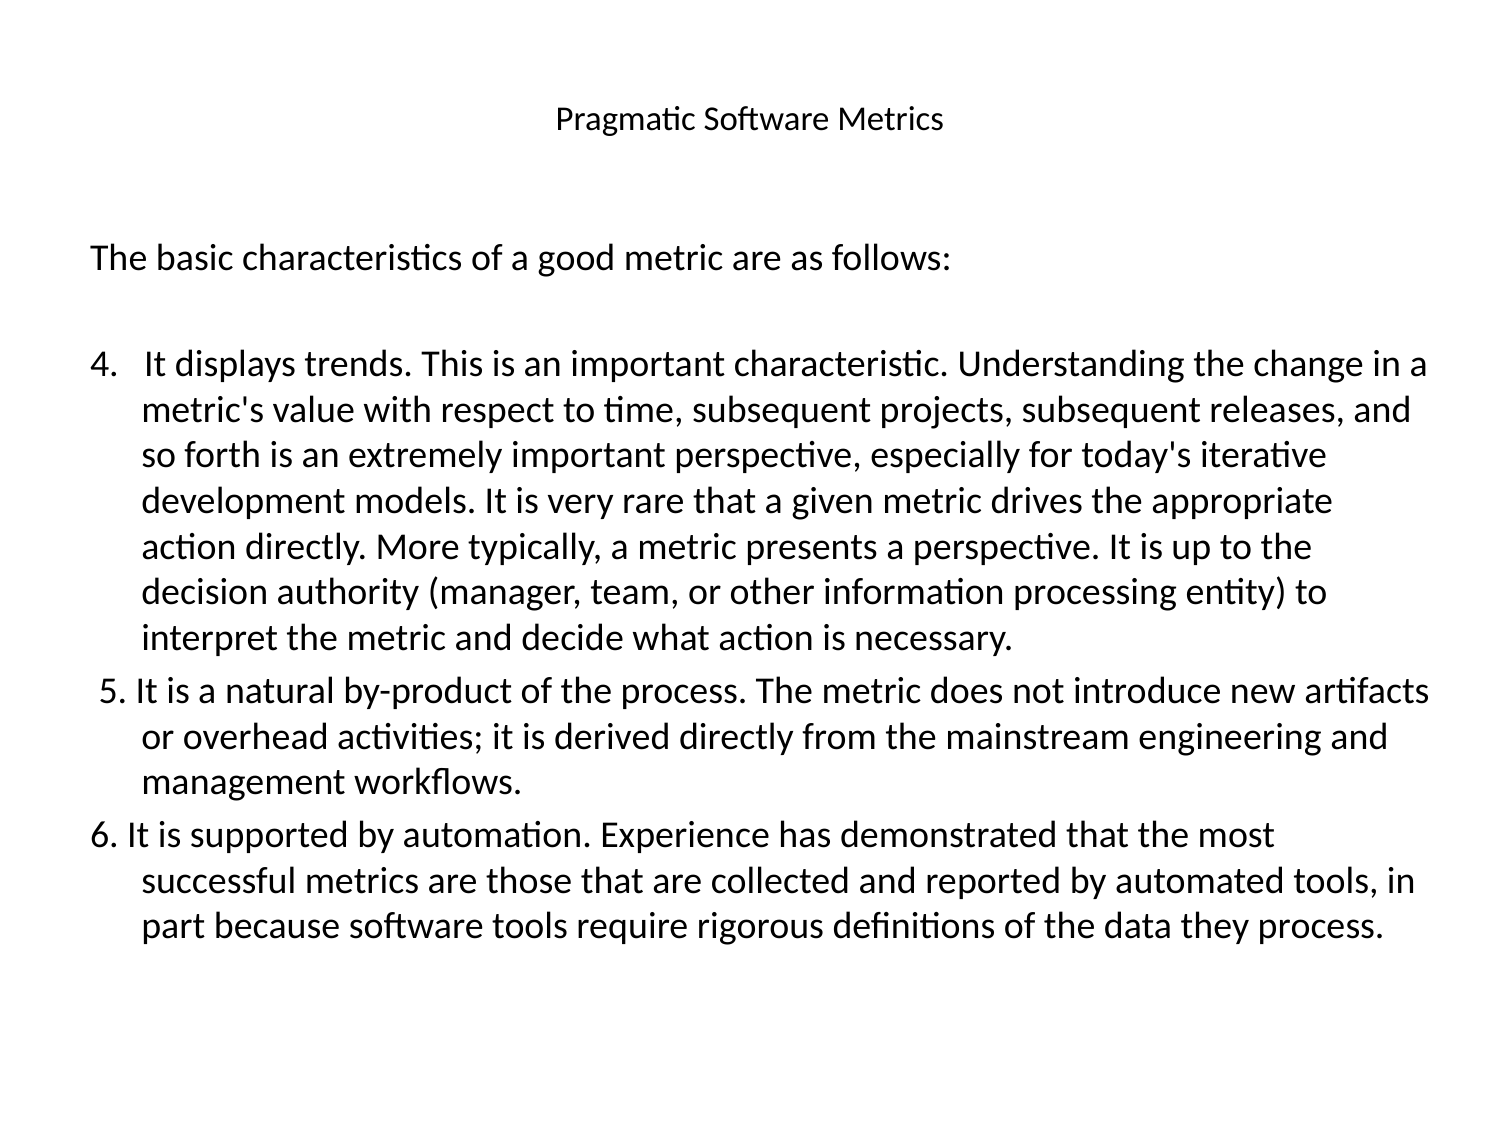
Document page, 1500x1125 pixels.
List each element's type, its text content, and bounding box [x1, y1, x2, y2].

title Pragmatic Software Metrics [75, 45, 1425, 188]
list The basic characteristics of a good metric are as follows: 4. It displays trends. This is an important characteristic. Understanding the change in a metric's value with respect to time, subsequent projects, subsequent releases, and so forth is an extremely important perspective, especially for today's iterative development models. It is very rare that a given metric drives the appropriate action directly. More typically, a metric presents a perspective. It is up to the decision authority (manager, team, or other information processing entity) to interpret the metric and decide what action is necessary. 5. It is a natural by-product of the process. The metric does not introduce new artifacts or overhead activities; it is derived directly from the mainstream engineering and management workflows. 6. It is supported by automation. Experience has demonstrated that the most successful metrics are those that are collected and reported by automated tools, in part because software tools require rigorous definitions of the data they process. [75, 224, 1450, 1005]
